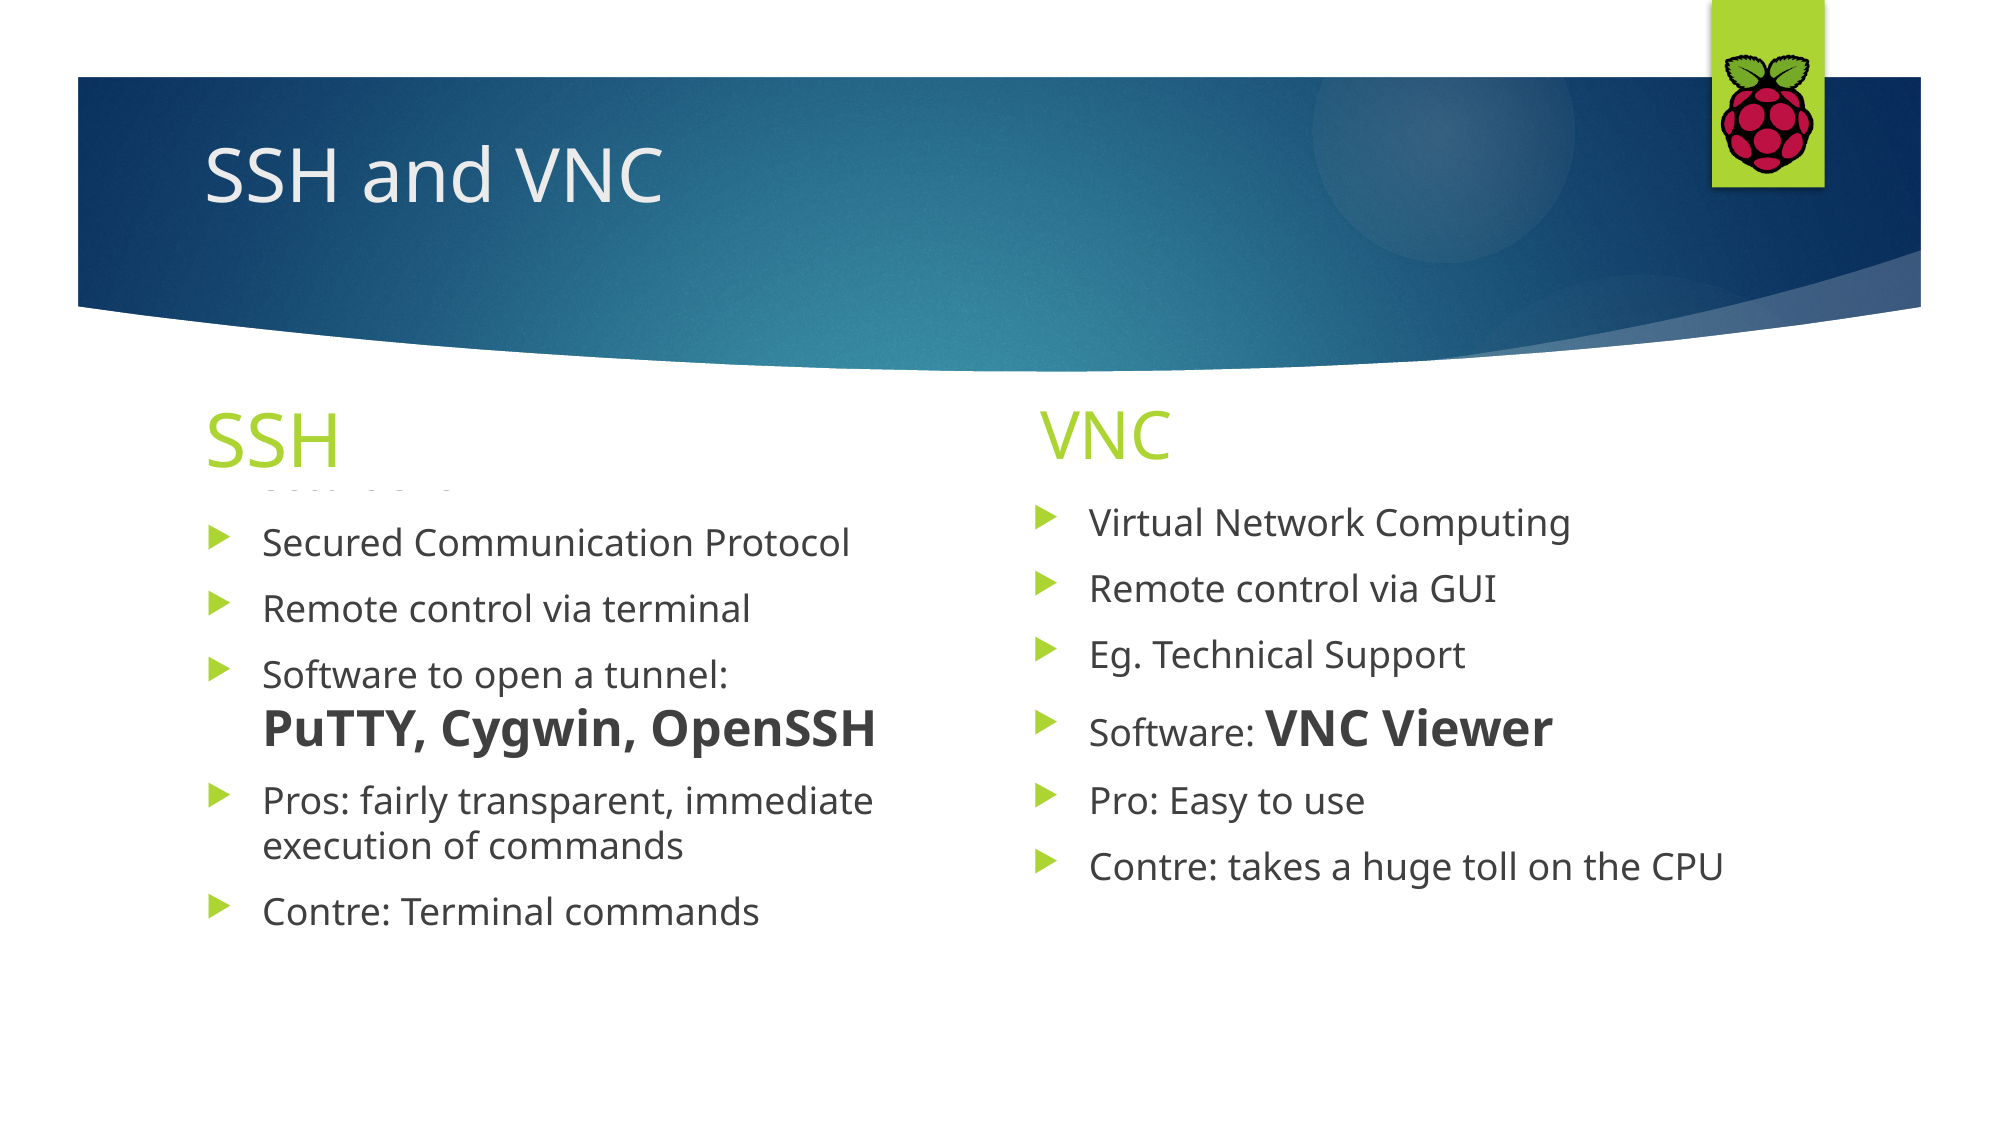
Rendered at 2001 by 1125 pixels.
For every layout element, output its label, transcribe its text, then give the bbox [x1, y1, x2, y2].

list Virtual Network Computing Remote control via GUI Eg. Technical Support Software: VNC Viewer Pro: Easy to use Contre: takes a huge toll on the CPU [1017, 491, 1810, 1052]
list Secure Shell Secured Communication Protocol Remote control via terminal Software to open a tunnel: PuTTY, Cygwin, OpenSSH Pros: fairly transparent, immediate execution of commands Contre: Terminal commands [190, 445, 983, 1007]
text_box SSH [189, 384, 582, 492]
title SSH and VNC [189, 159, 1627, 276]
text_box VNC [1024, 384, 1417, 482]
picture [1718, 54, 1814, 174]
